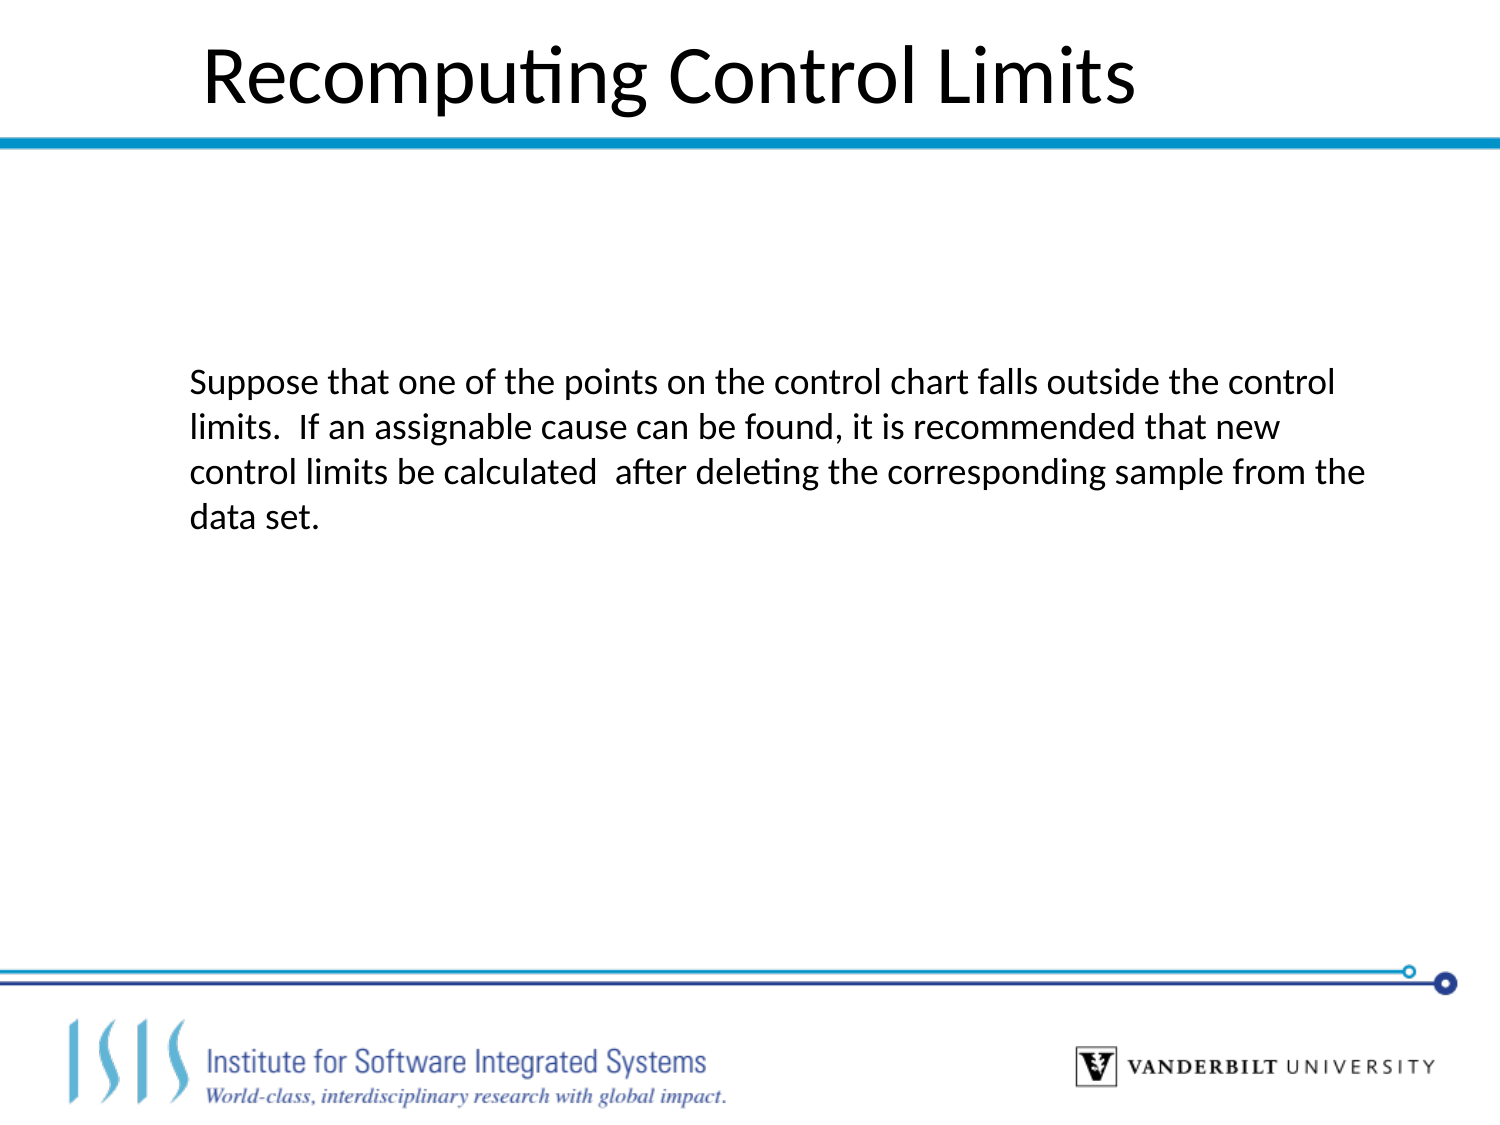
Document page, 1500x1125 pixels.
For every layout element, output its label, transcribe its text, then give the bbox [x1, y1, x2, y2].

text_box Recomputing Control Limits [187, 12, 1313, 128]
text_box Suppose that one of the points on the control chart falls outside the control limits. If an assignable cause can be found, it is recommended that new control limits be calculated after deleting the corresponding sample from the data set. [174, 349, 1388, 545]
